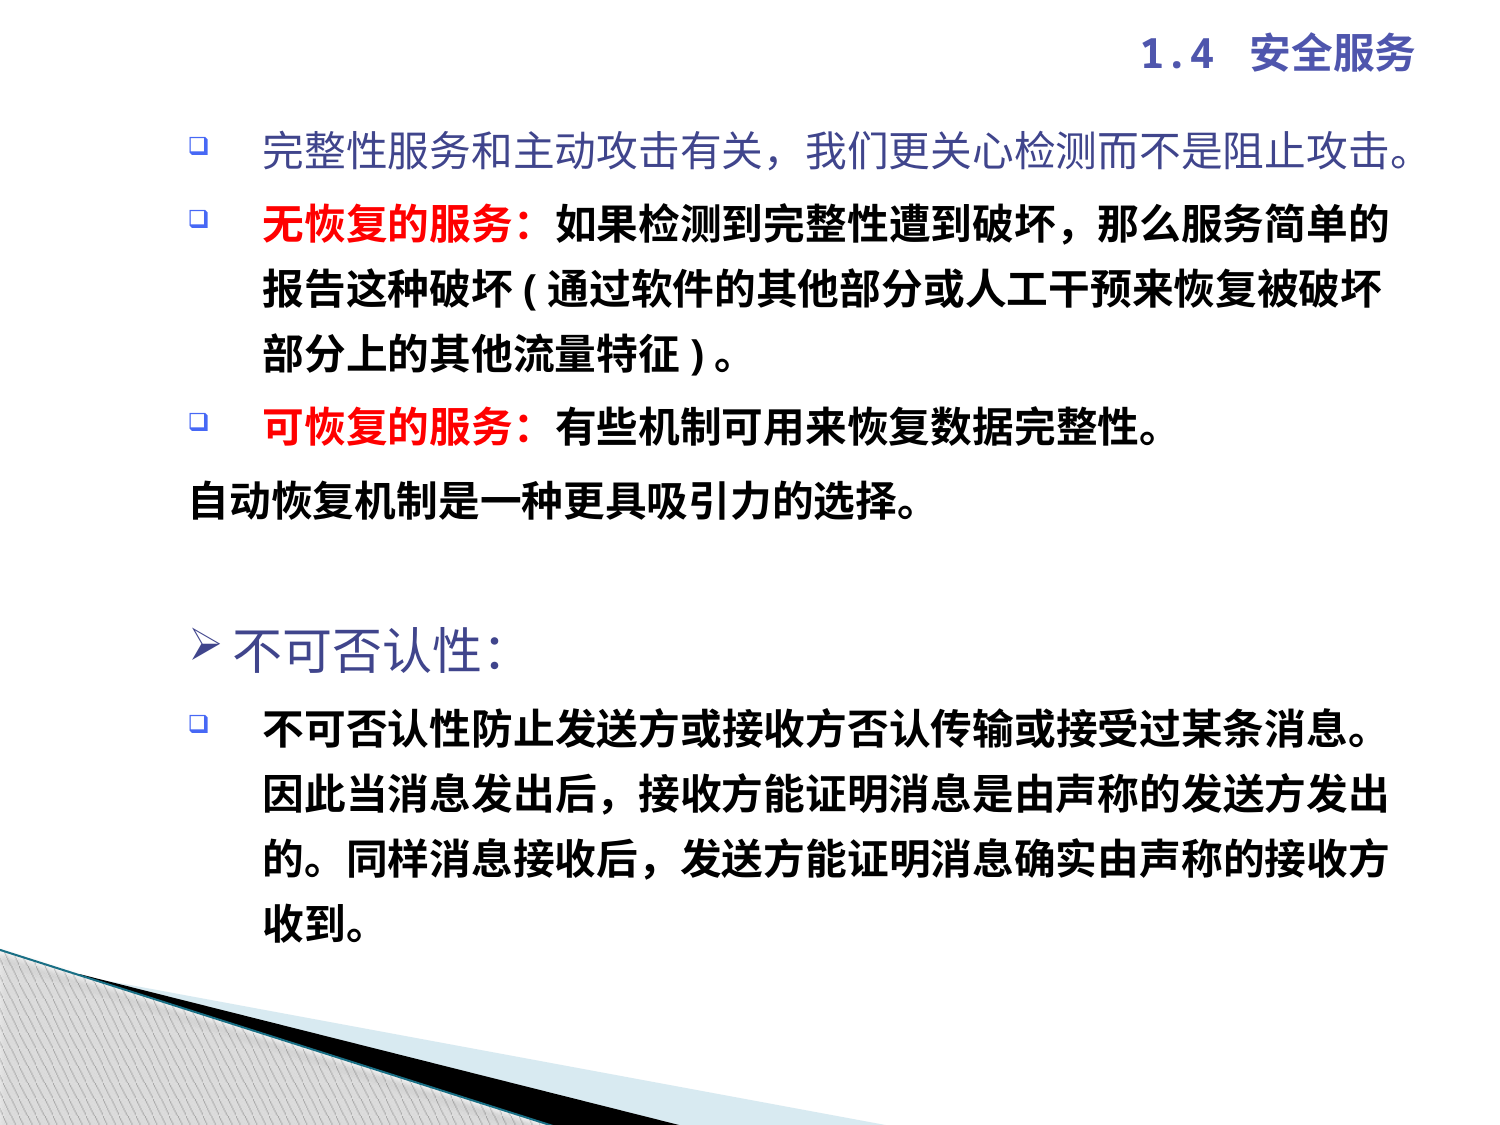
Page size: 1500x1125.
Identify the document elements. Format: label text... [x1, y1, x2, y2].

text_box 完整性服务和主动攻击有关，我们更关心检测而不是阻止攻击。 无恢复的服务：如果检测到完整性遭到破坏，那么服务简单的报告这种破坏(通过软件的其他部分或人工干预来恢复被破坏部分上的其他流量特征)。 可恢复的服务：有些机制可用来恢复数据完整性。 自动恢复机制是一种更具吸引力的选择。 不可否认性： 不可否认性防止发送方或接收方否认传输或接受过某条消息。因此当消息发出后，接收方能证明消息是由声称的发送方发出的。同样消息接收后，发送方能证明消息确实由声称的接收方收到。 [70, 101, 1421, 962]
text_box 1.4 安全服务 [1057, 0, 1499, 104]
